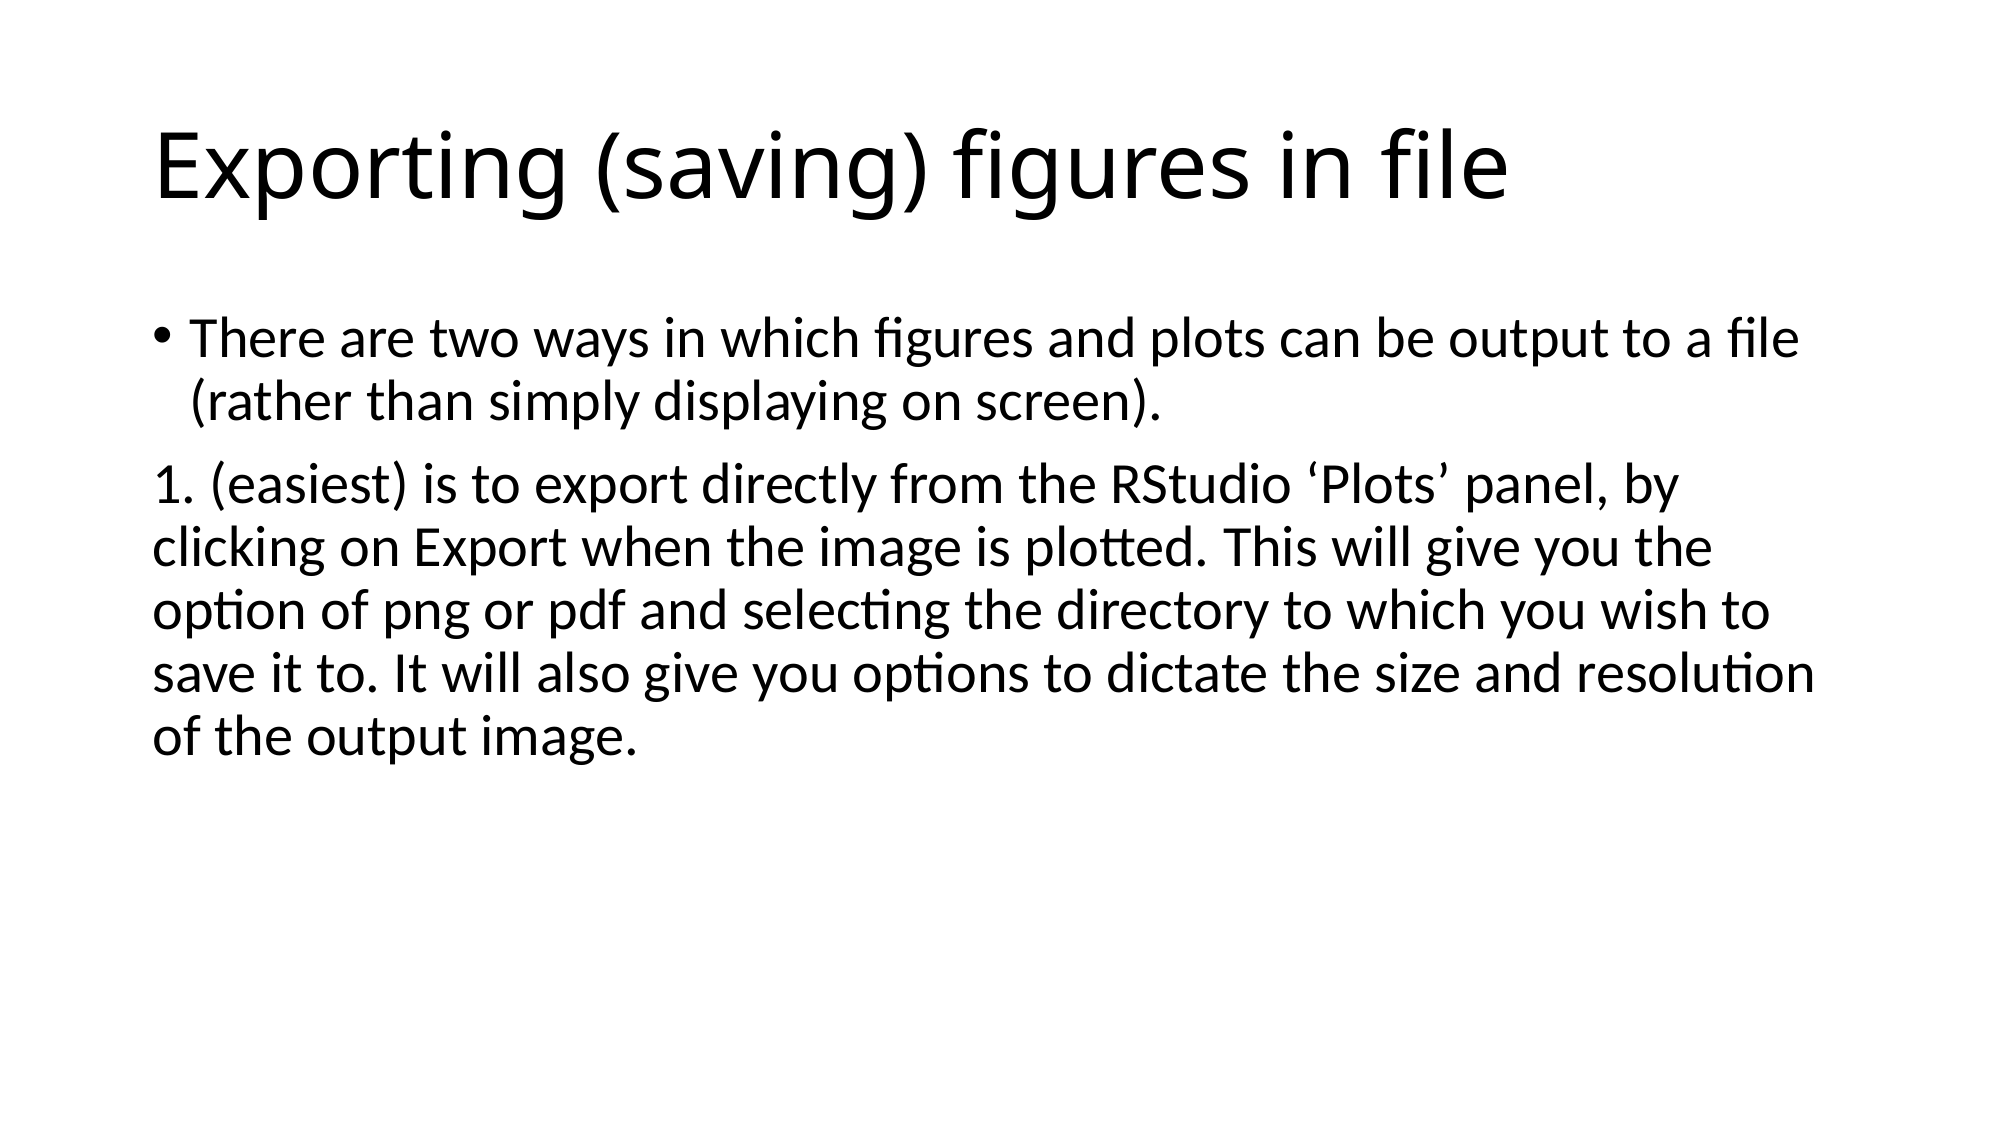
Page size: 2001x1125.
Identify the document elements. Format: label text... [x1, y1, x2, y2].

list There are two ways in which figures and plots can be output to a file (rather than simply displaying on screen). 1. (easiest) is to export directly from the RStudio ‘Plots’ panel, by clicking on Export when the image is plotted. This will give you the option of png or pdf and selecting the directory to which you wish to save it to. It will also give you options to dictate the size and resolution of the output image. [137, 299, 1863, 1014]
title Exporting (saving) figures in file [137, 59, 1863, 278]
